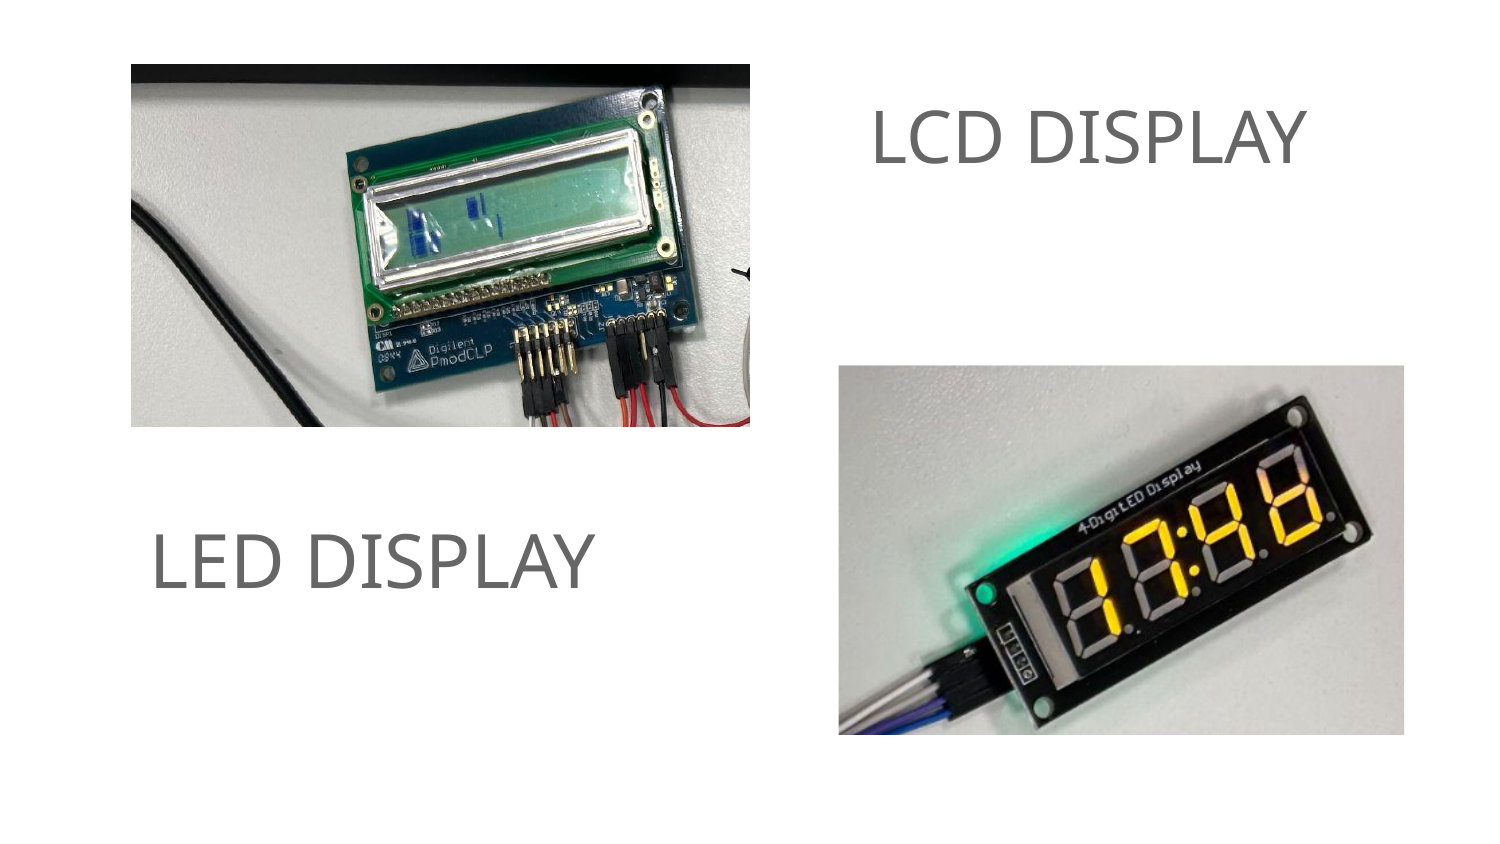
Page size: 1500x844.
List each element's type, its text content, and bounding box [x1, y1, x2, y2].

picture [130, 64, 751, 427]
picture [838, 363, 1405, 735]
text_box LCD DISPLAY [854, 75, 1379, 313]
text_box LED DISPLAY [134, 498, 739, 835]
